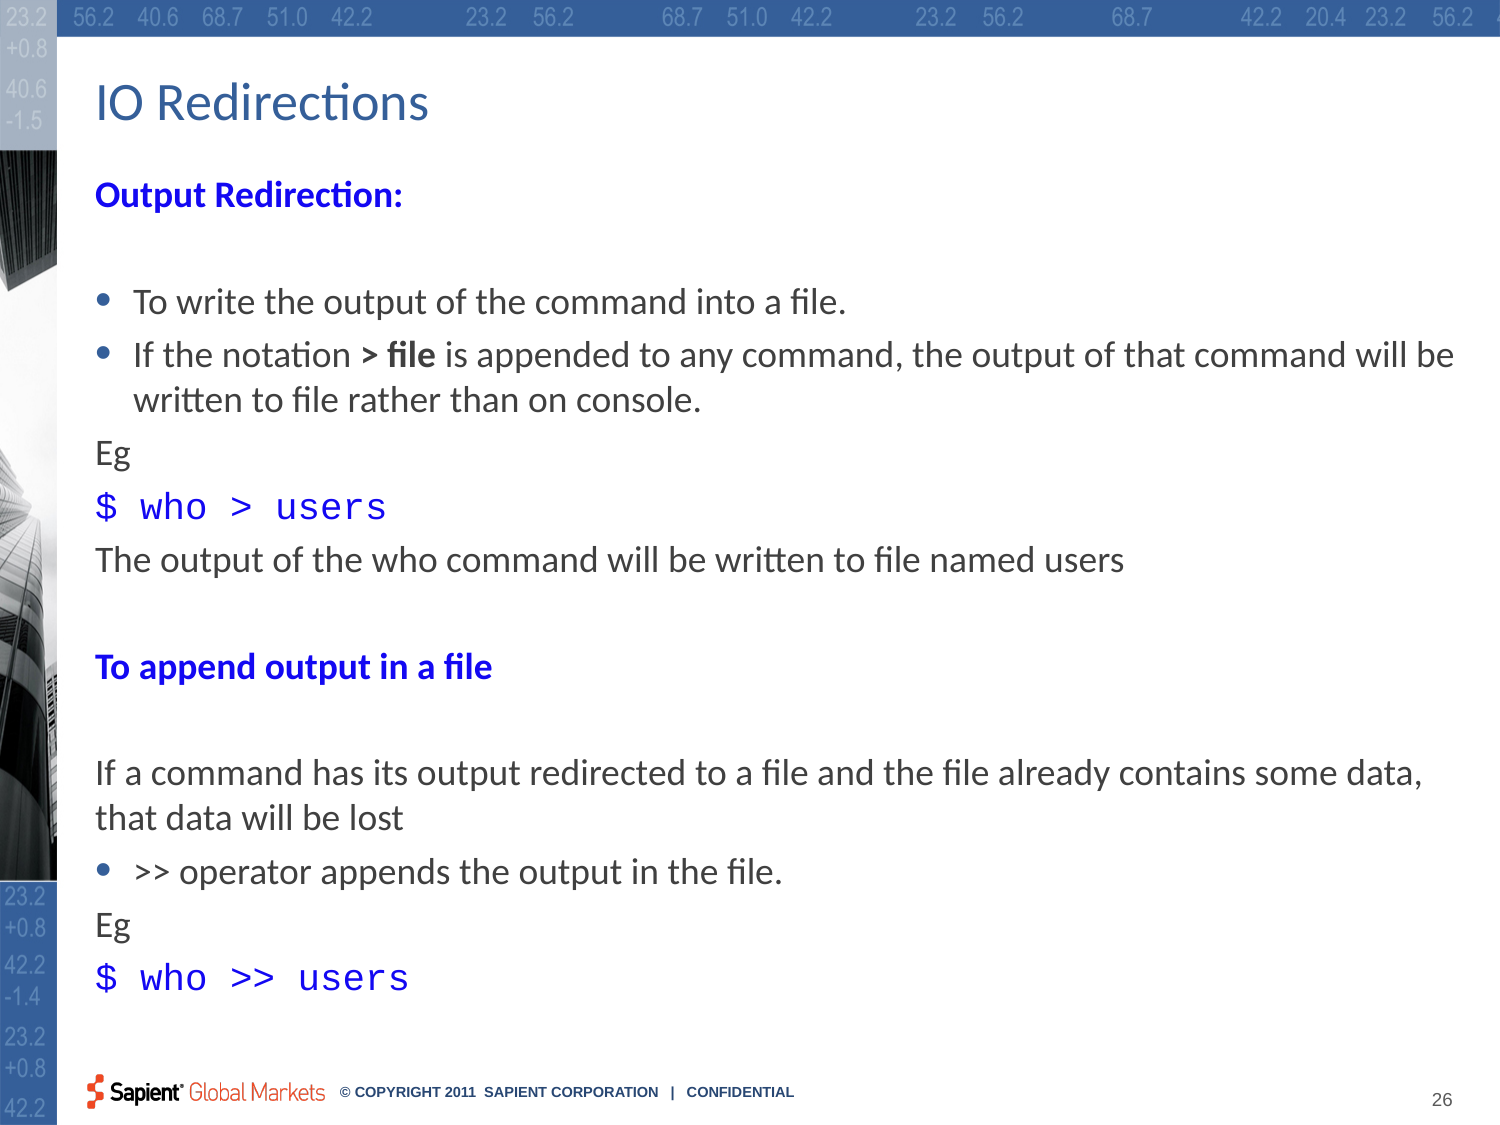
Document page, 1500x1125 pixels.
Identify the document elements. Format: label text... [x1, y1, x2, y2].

picture [0, 0, 1500, 1125]
list Output Redirection: To write the output of the command into a file. If the notation > file is appended to any command, the output of that command will be written to file rather than on console. Eg $ who > users The output of the who command will be written to file named users To append output in a file If a command has its output redirected to a file and the file already contains some data, that data will be lost >> operator appends the output in the file. Eg $ who >> users [87, 162, 1476, 1038]
title IO Redirections [87, 49, 1476, 162]
